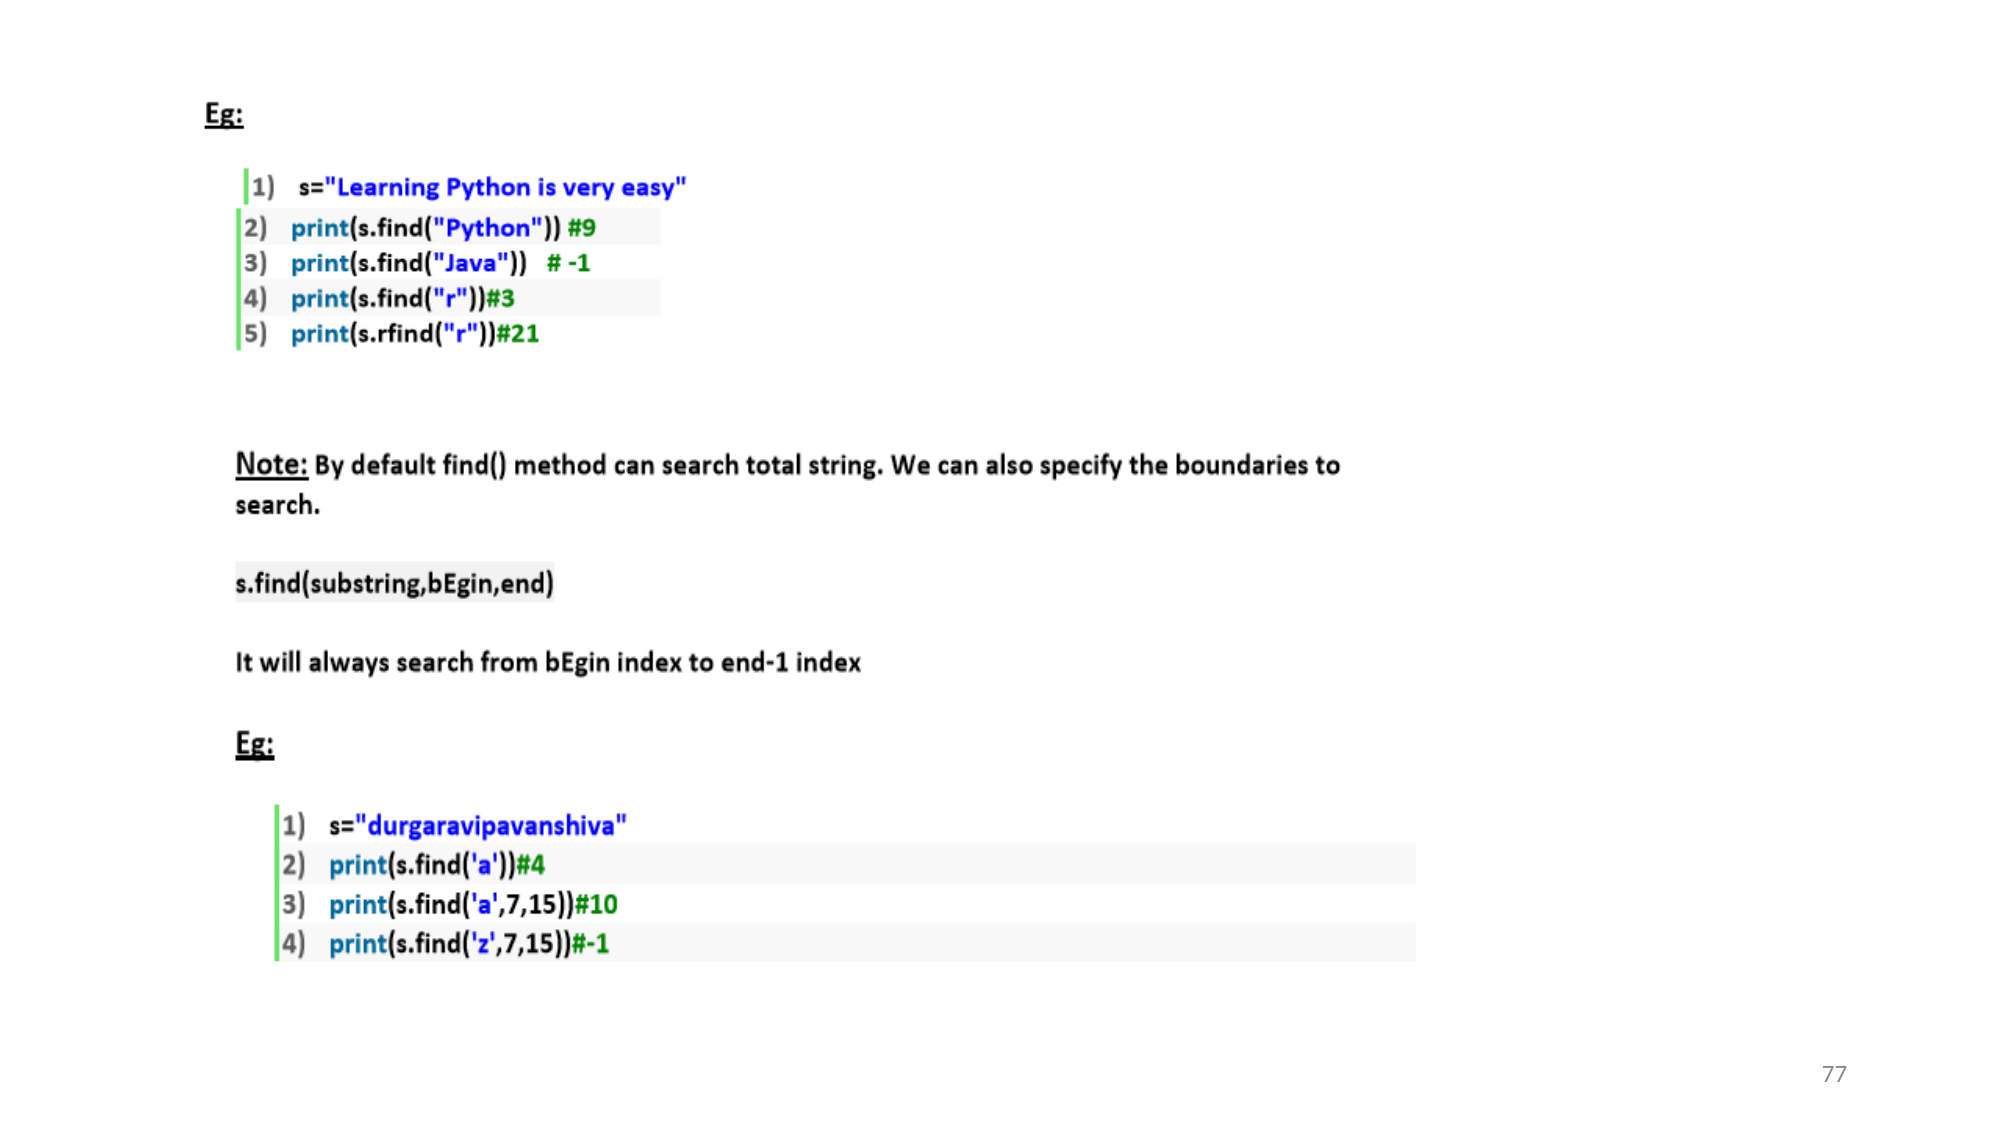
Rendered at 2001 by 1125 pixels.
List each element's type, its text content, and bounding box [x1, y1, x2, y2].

picture [213, 207, 661, 371]
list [183, 96, 716, 208]
picture [156, 413, 1439, 981]
slide_number ‹#› [1412, 1042, 1863, 1103]
